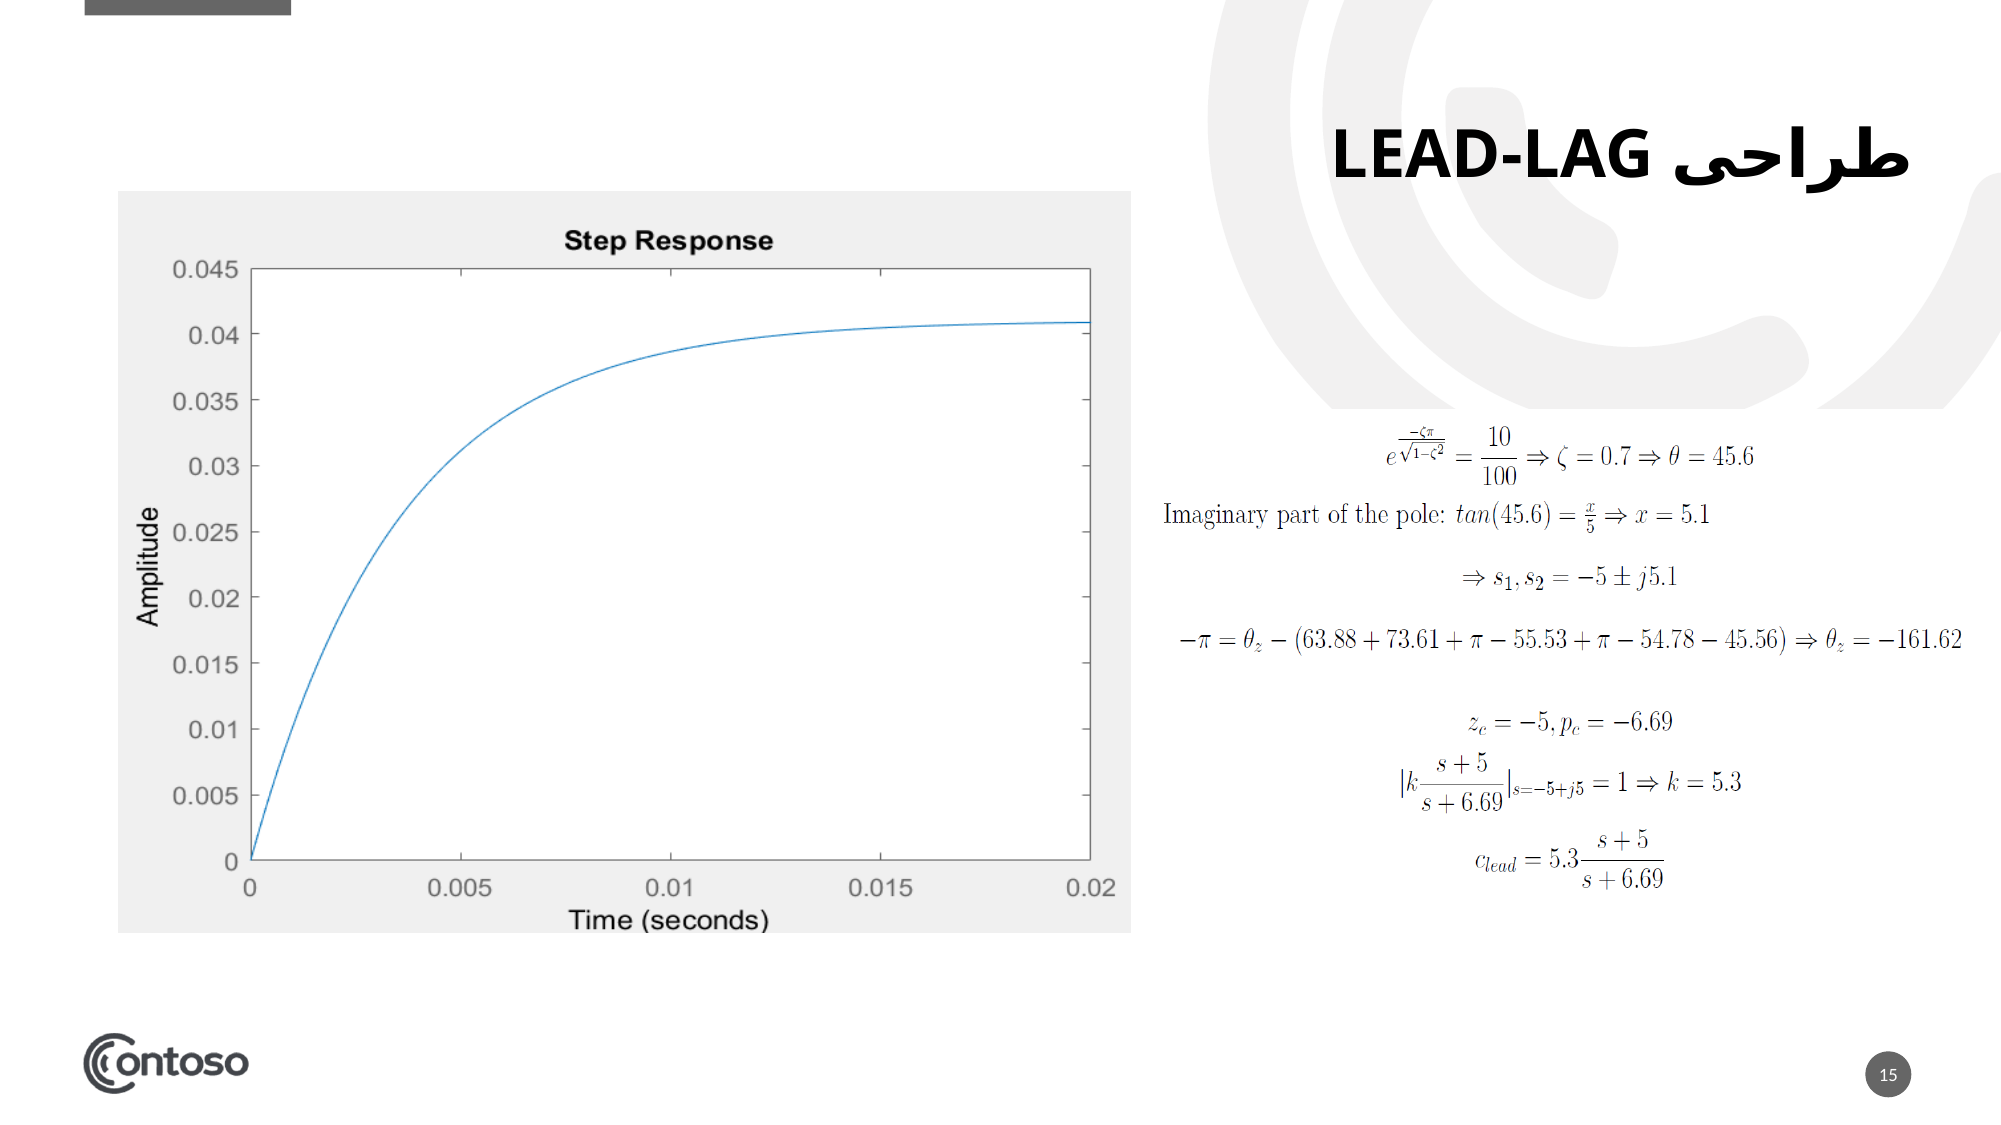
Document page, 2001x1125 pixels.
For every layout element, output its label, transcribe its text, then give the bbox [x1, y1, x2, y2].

title طراحی Lead-lag [84, 25, 1914, 192]
picture [1152, 409, 1967, 893]
picture [118, 191, 1131, 933]
slide_number 15 [1864, 1059, 1913, 1090]
